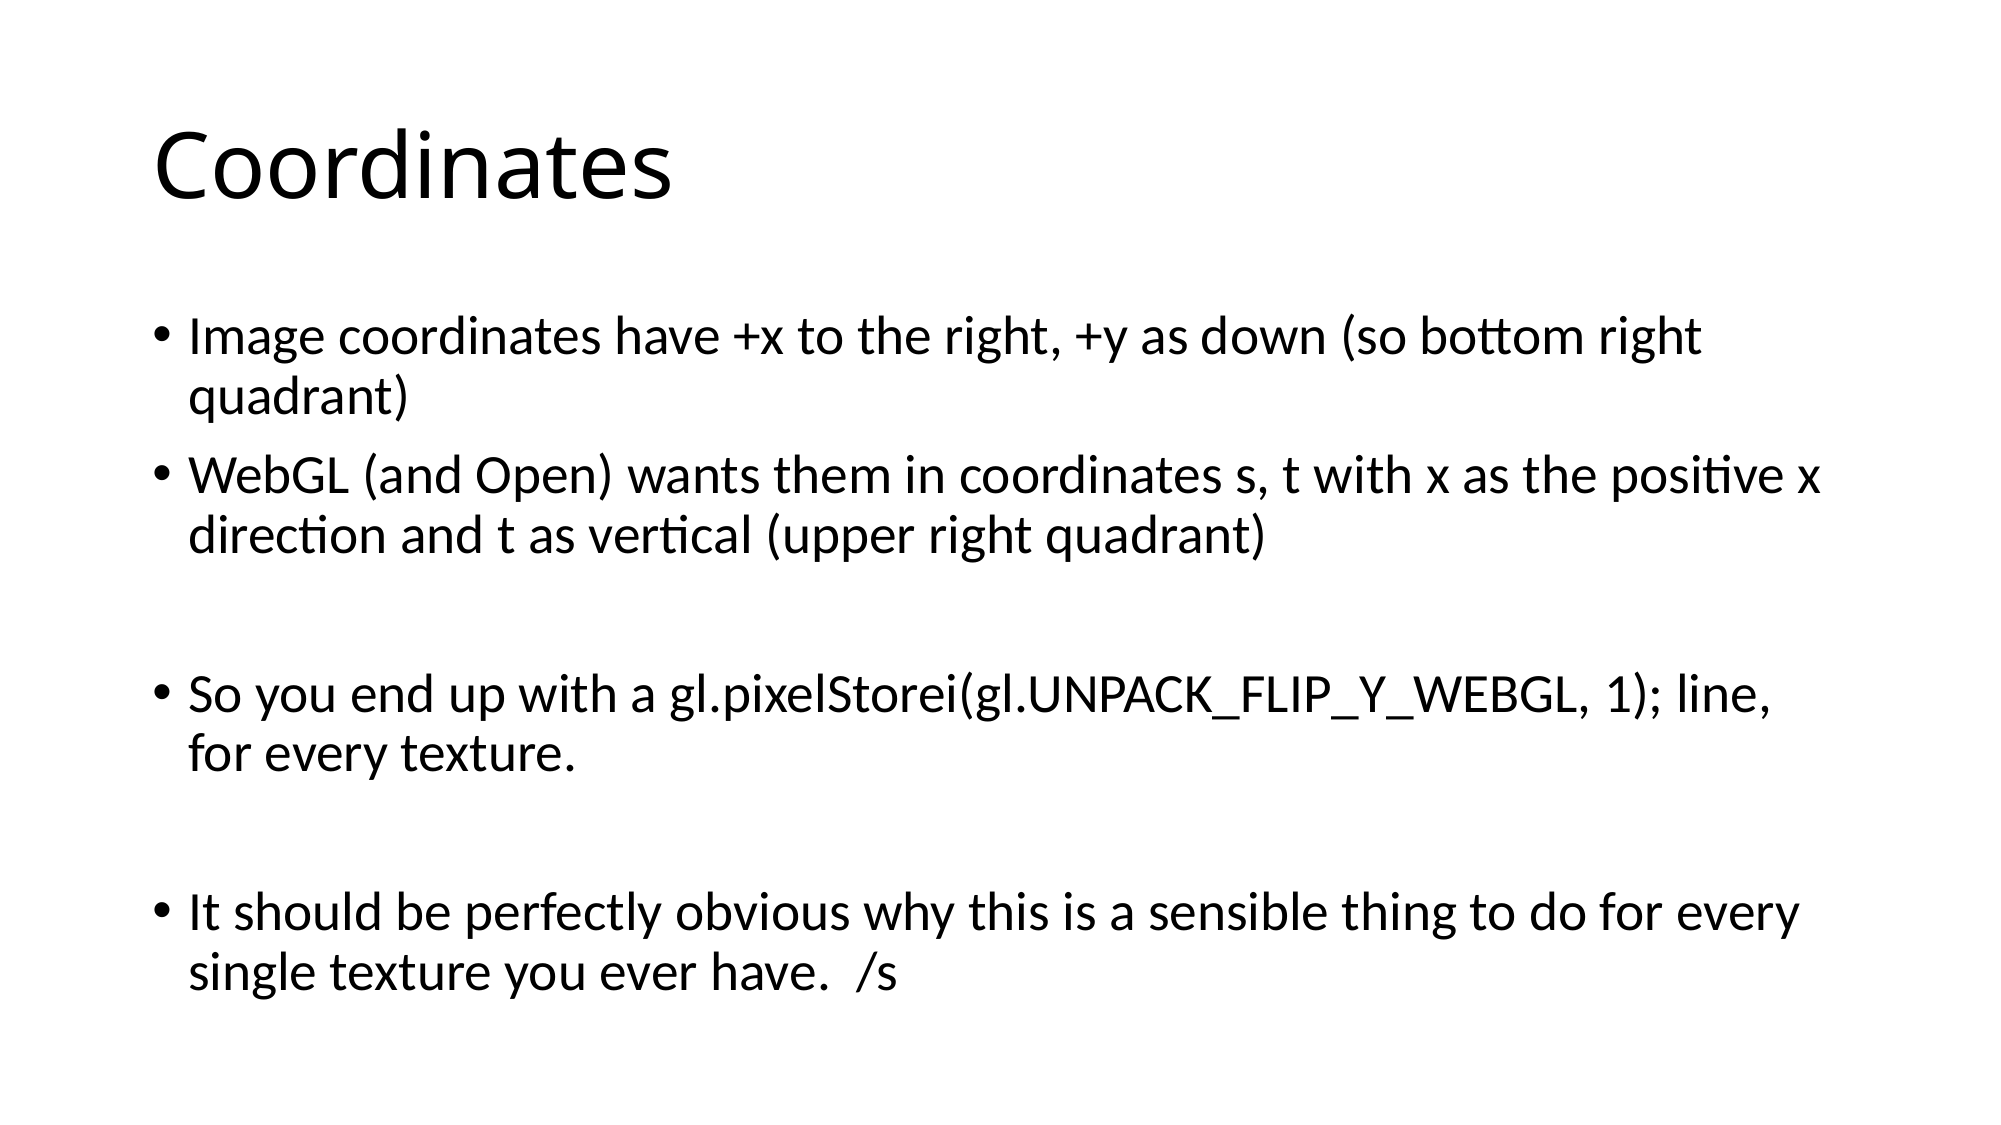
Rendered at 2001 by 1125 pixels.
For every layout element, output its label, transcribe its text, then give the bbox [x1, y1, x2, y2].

title Coordinates [137, 59, 1863, 278]
list Image coordinates have +x to the right, +y as down (so bottom right quadrant) WebGL (and Open) wants them in coordinates s, t with x as the positive x direction and t as vertical (upper right quadrant) So you end up with a gl.pixelStorei(gl.UNPACK_FLIP_Y_WEBGL, 1); line, for every texture. It should be perfectly obvious why this is a sensible thing to do for every single texture you ever have. /s [137, 299, 1863, 1014]
